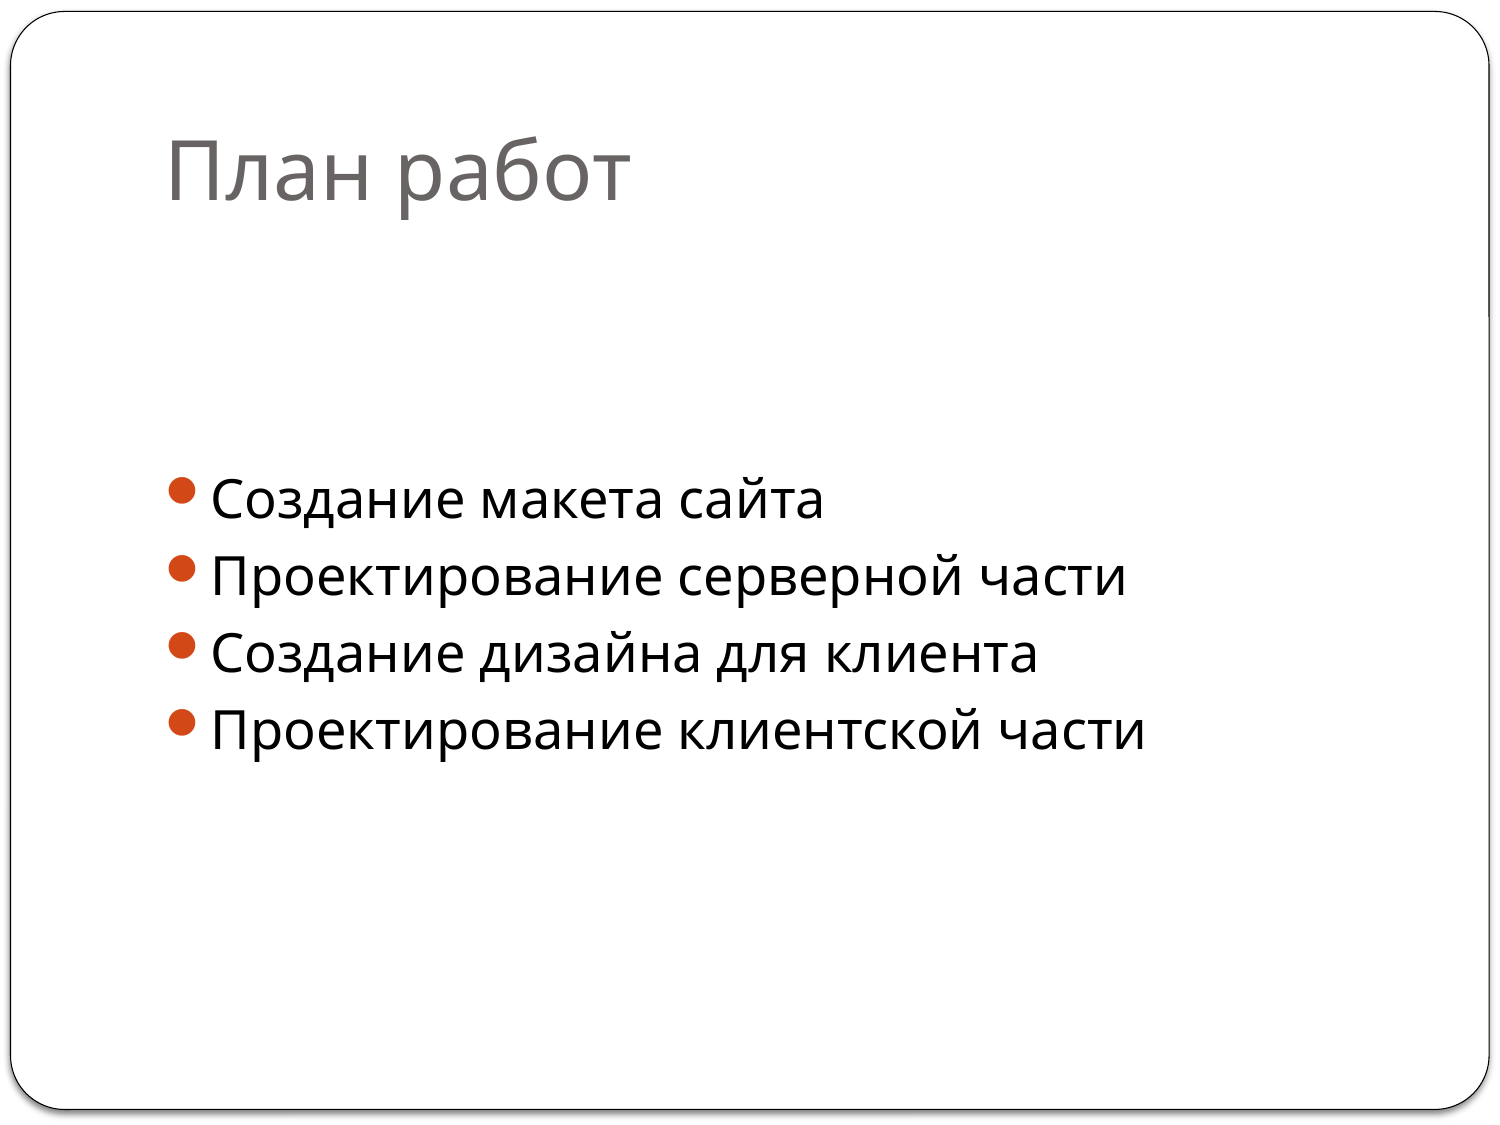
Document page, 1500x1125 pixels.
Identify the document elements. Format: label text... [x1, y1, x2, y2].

list Создание макета сайта Проектирование серверной части Создание дизайна для клиента Проектирование клиентской части [150, 237, 1425, 988]
title План работ [150, 45, 1425, 233]
